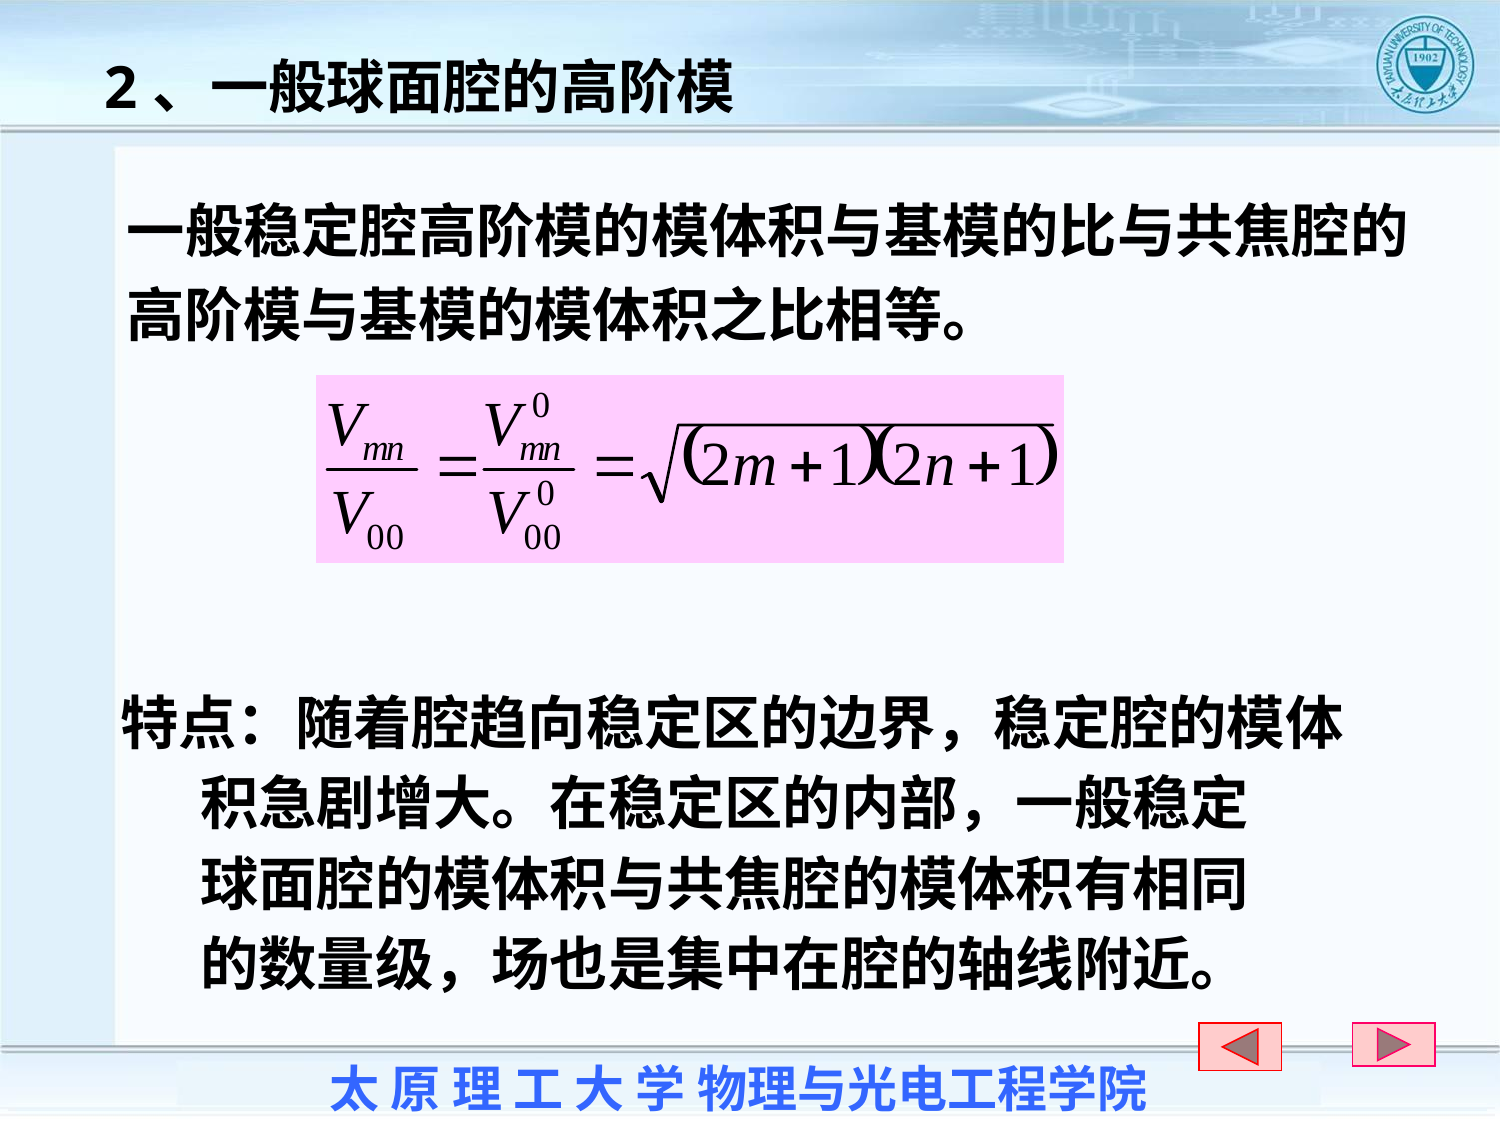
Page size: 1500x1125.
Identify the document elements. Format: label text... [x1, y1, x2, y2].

picture [0, 0, 1500, 1123]
text_box 一般稳定腔高阶模的模体积与基模的比与共焦腔的高阶模与基模的模体积之比相等。 [112, 172, 1465, 356]
text_box [1352, 1023, 1435, 1066]
text_box 特点：随着腔趋向稳定区的边界，稳定腔的模体 积急剧增大。在稳定区的内部，一般稳定 球面腔的模体积与共焦腔的模体积有相同 的数量级，场也是集中在腔的轴线附近。 [105, 667, 1382, 1005]
text_box 2、一般球面腔的高阶模 [88, 42, 1043, 128]
text_box [1198, 1023, 1282, 1071]
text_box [316, 374, 1065, 564]
